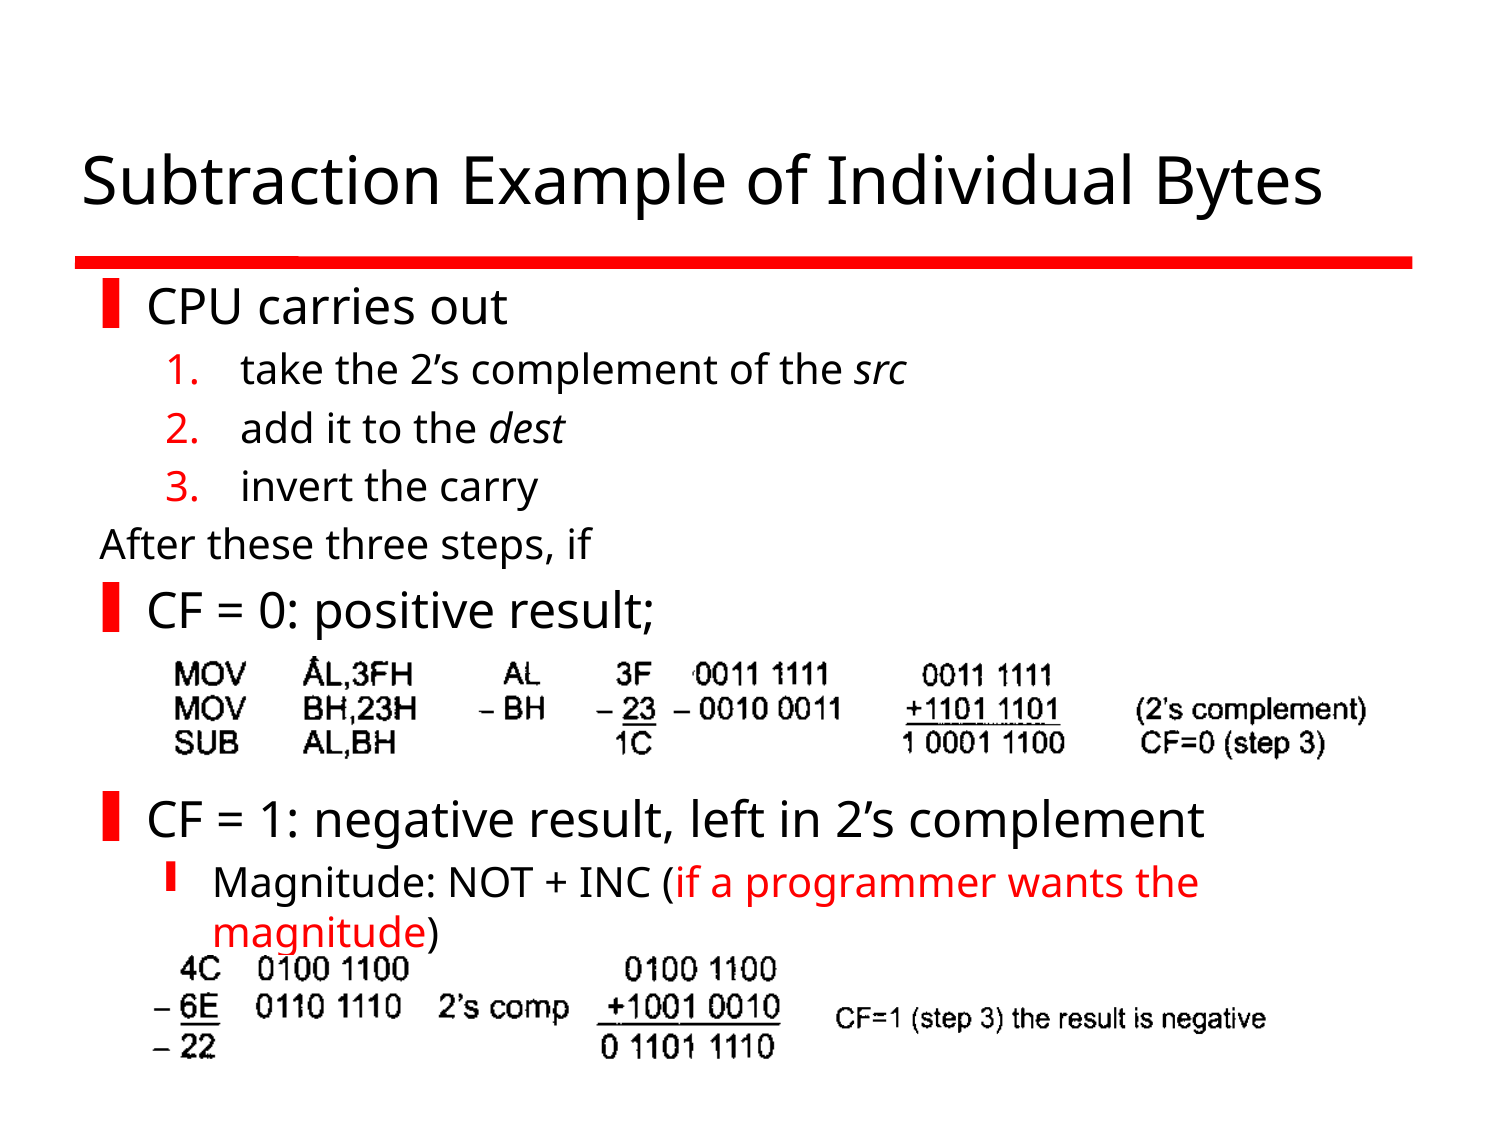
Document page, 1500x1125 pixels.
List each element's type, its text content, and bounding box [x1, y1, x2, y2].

title Subtraction Example of Individual Bytes [66, 37, 1459, 226]
picture [147, 655, 439, 789]
picture [454, 646, 1408, 784]
list CPU carries out take the 2’s complement of the src add it to the dest invert the carry After these three steps, if CF = 0: positive result; CF = 1: negative result, left in 2’s complement Magnitude: NOT + INC (if a programmer wants the magnitude) [74, 266, 1417, 994]
picture [832, 996, 1279, 1043]
picture [88, 955, 806, 1071]
